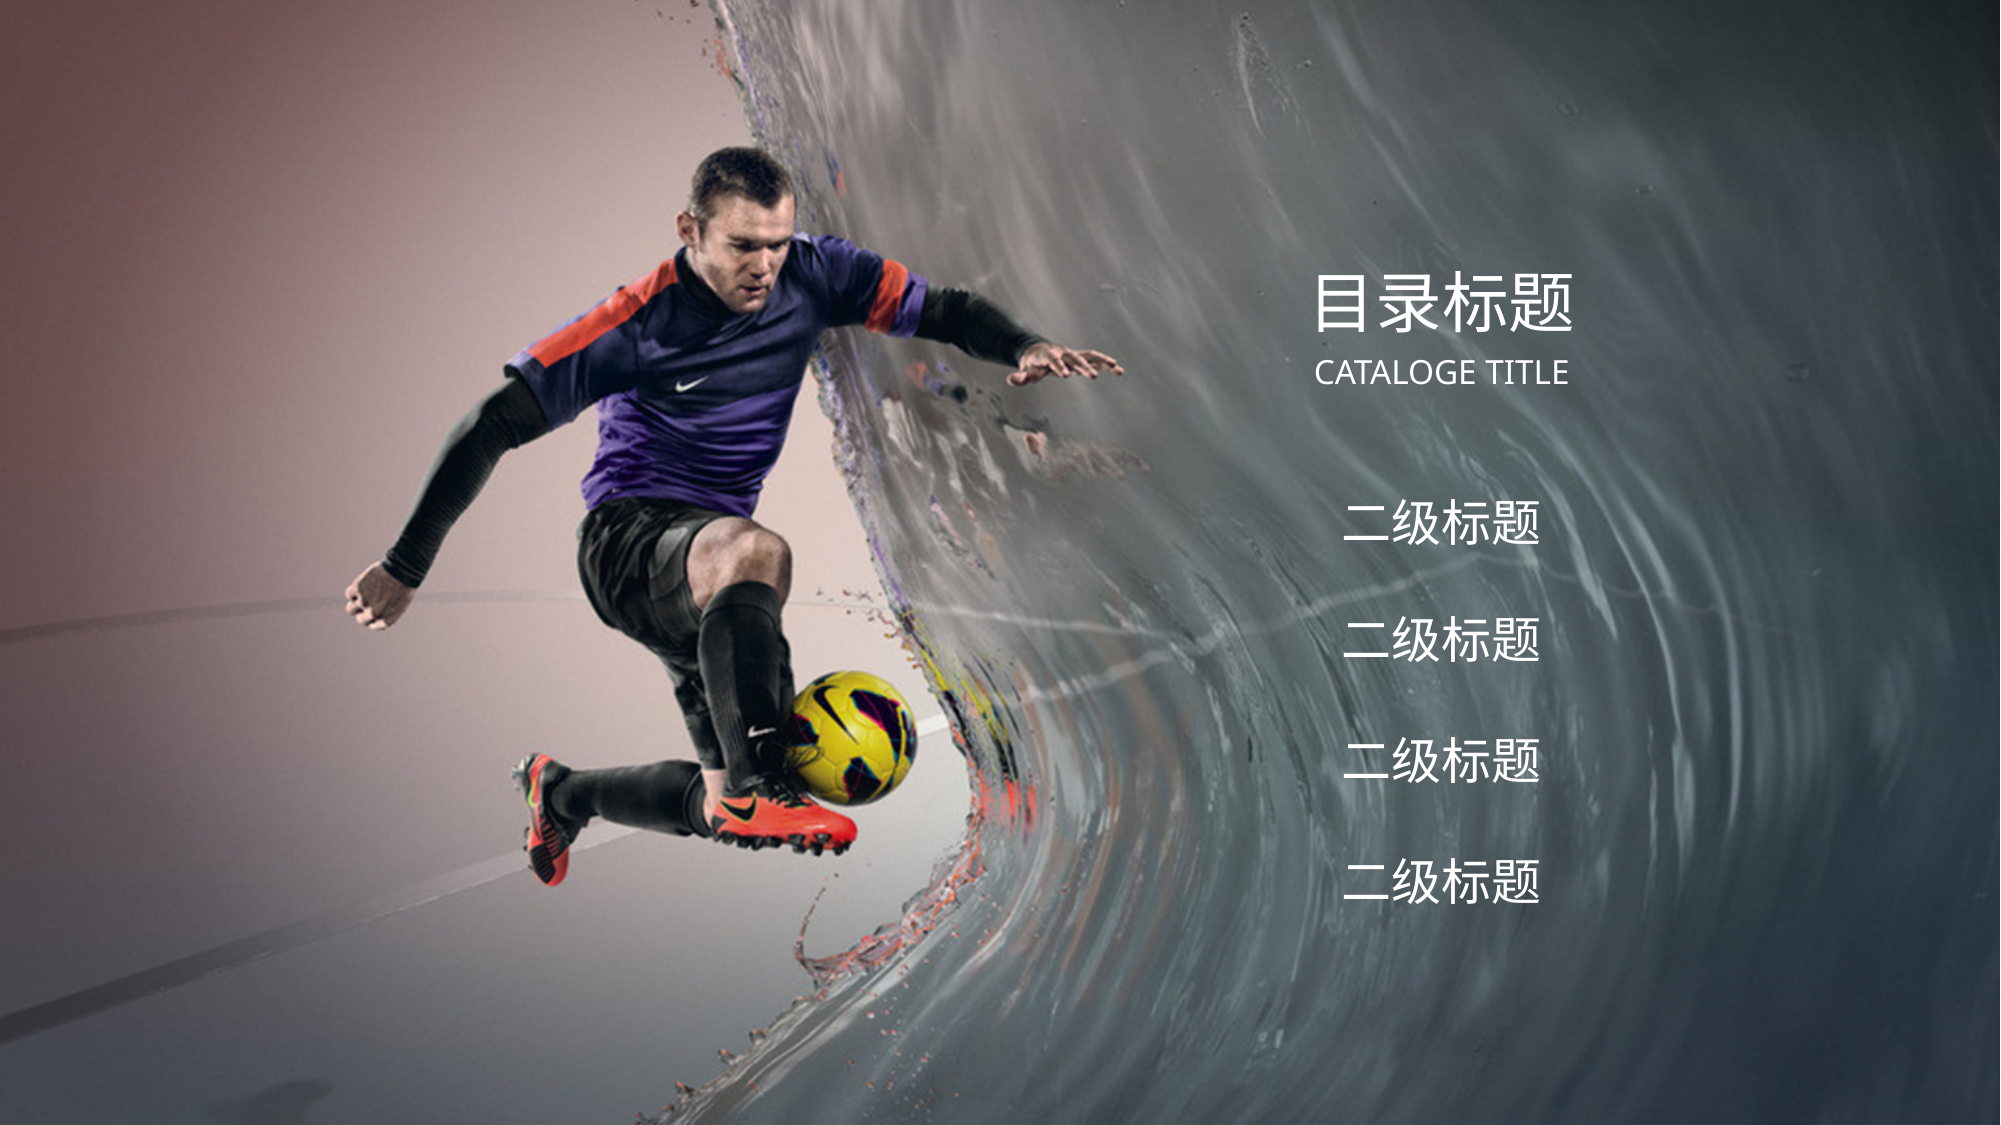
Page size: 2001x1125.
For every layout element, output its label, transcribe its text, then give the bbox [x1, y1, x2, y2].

list 二级标题 [1325, 846, 1559, 922]
picture [0, 0, 2000, 1125]
list 二级标题 [1325, 483, 1559, 560]
list 二级标题 [1325, 604, 1559, 681]
list CATALOGE TITLE [1252, 340, 1632, 403]
list 目录标题 [1252, 253, 1632, 340]
list 二级标题 [1325, 725, 1559, 801]
